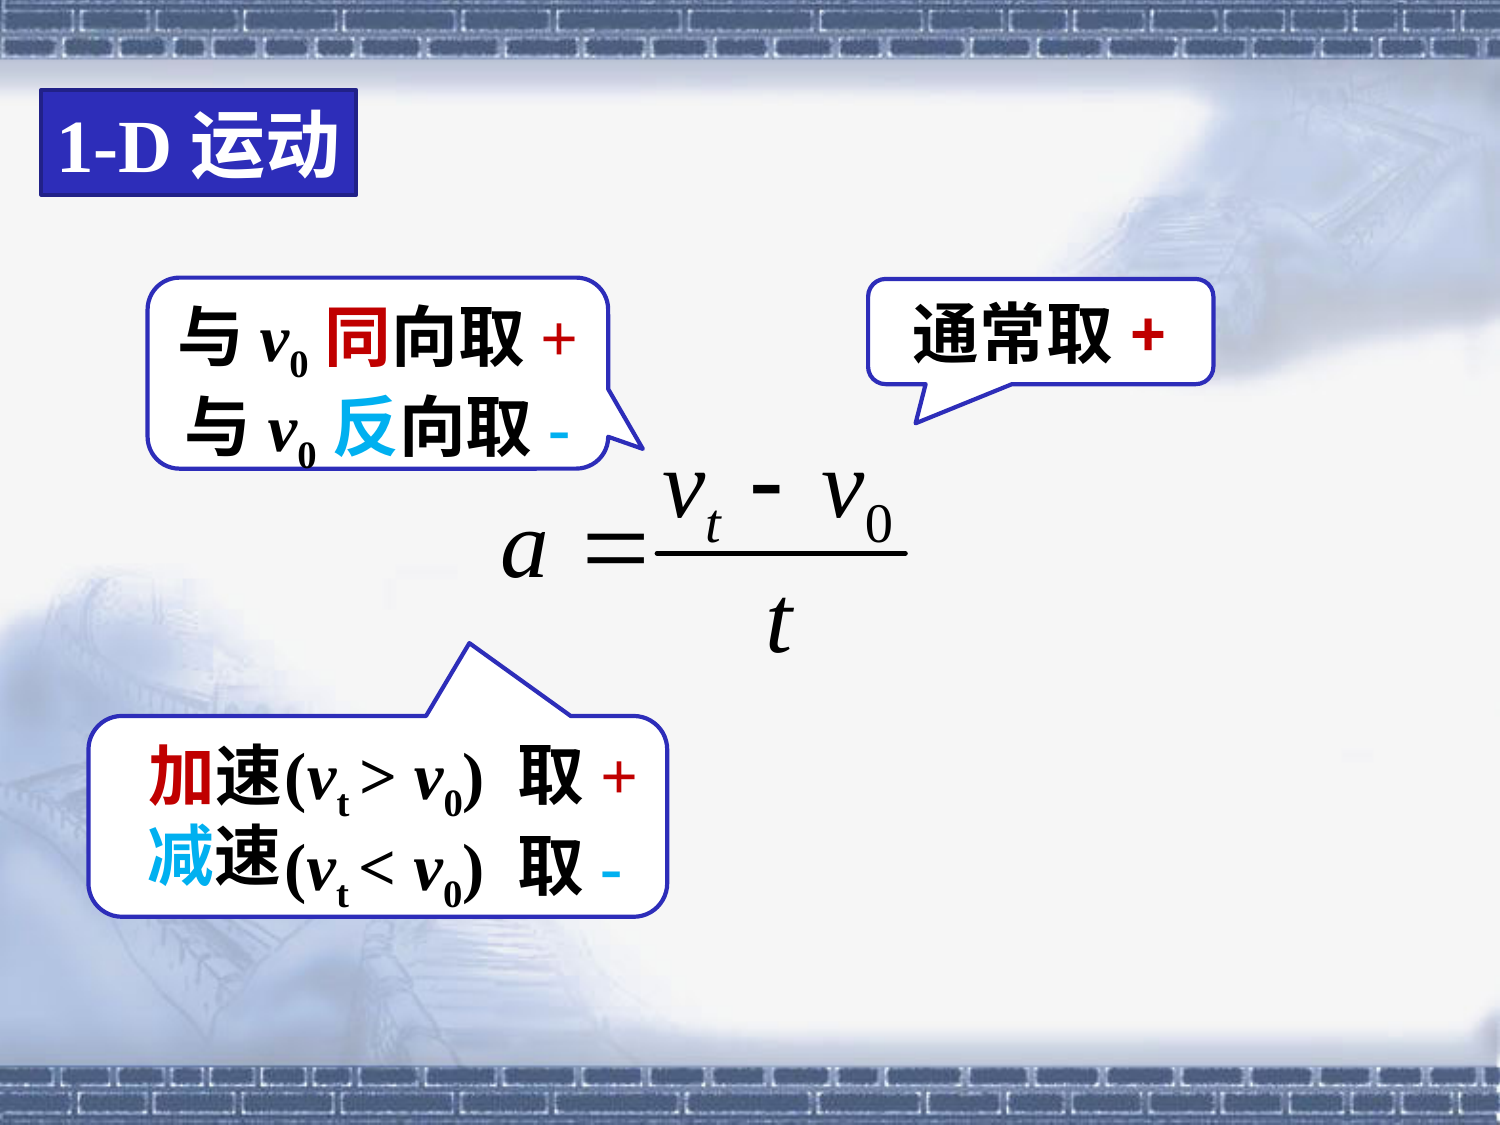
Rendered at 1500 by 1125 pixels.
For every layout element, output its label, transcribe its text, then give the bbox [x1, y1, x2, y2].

text_box 加速 [134, 726, 298, 821]
text_box 与v0同向取+ 与v0反向取- [145, 275, 631, 471]
text_box (vt > v0) 取+ (vt < v0) 取- [86, 641, 670, 919]
text_box 通常取+ [865, 276, 1216, 423]
text_box 减速 [132, 806, 296, 902]
picture [0, 0, 1500, 1125]
text_box 1-D运动 [39, 88, 358, 197]
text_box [486, 424, 926, 675]
